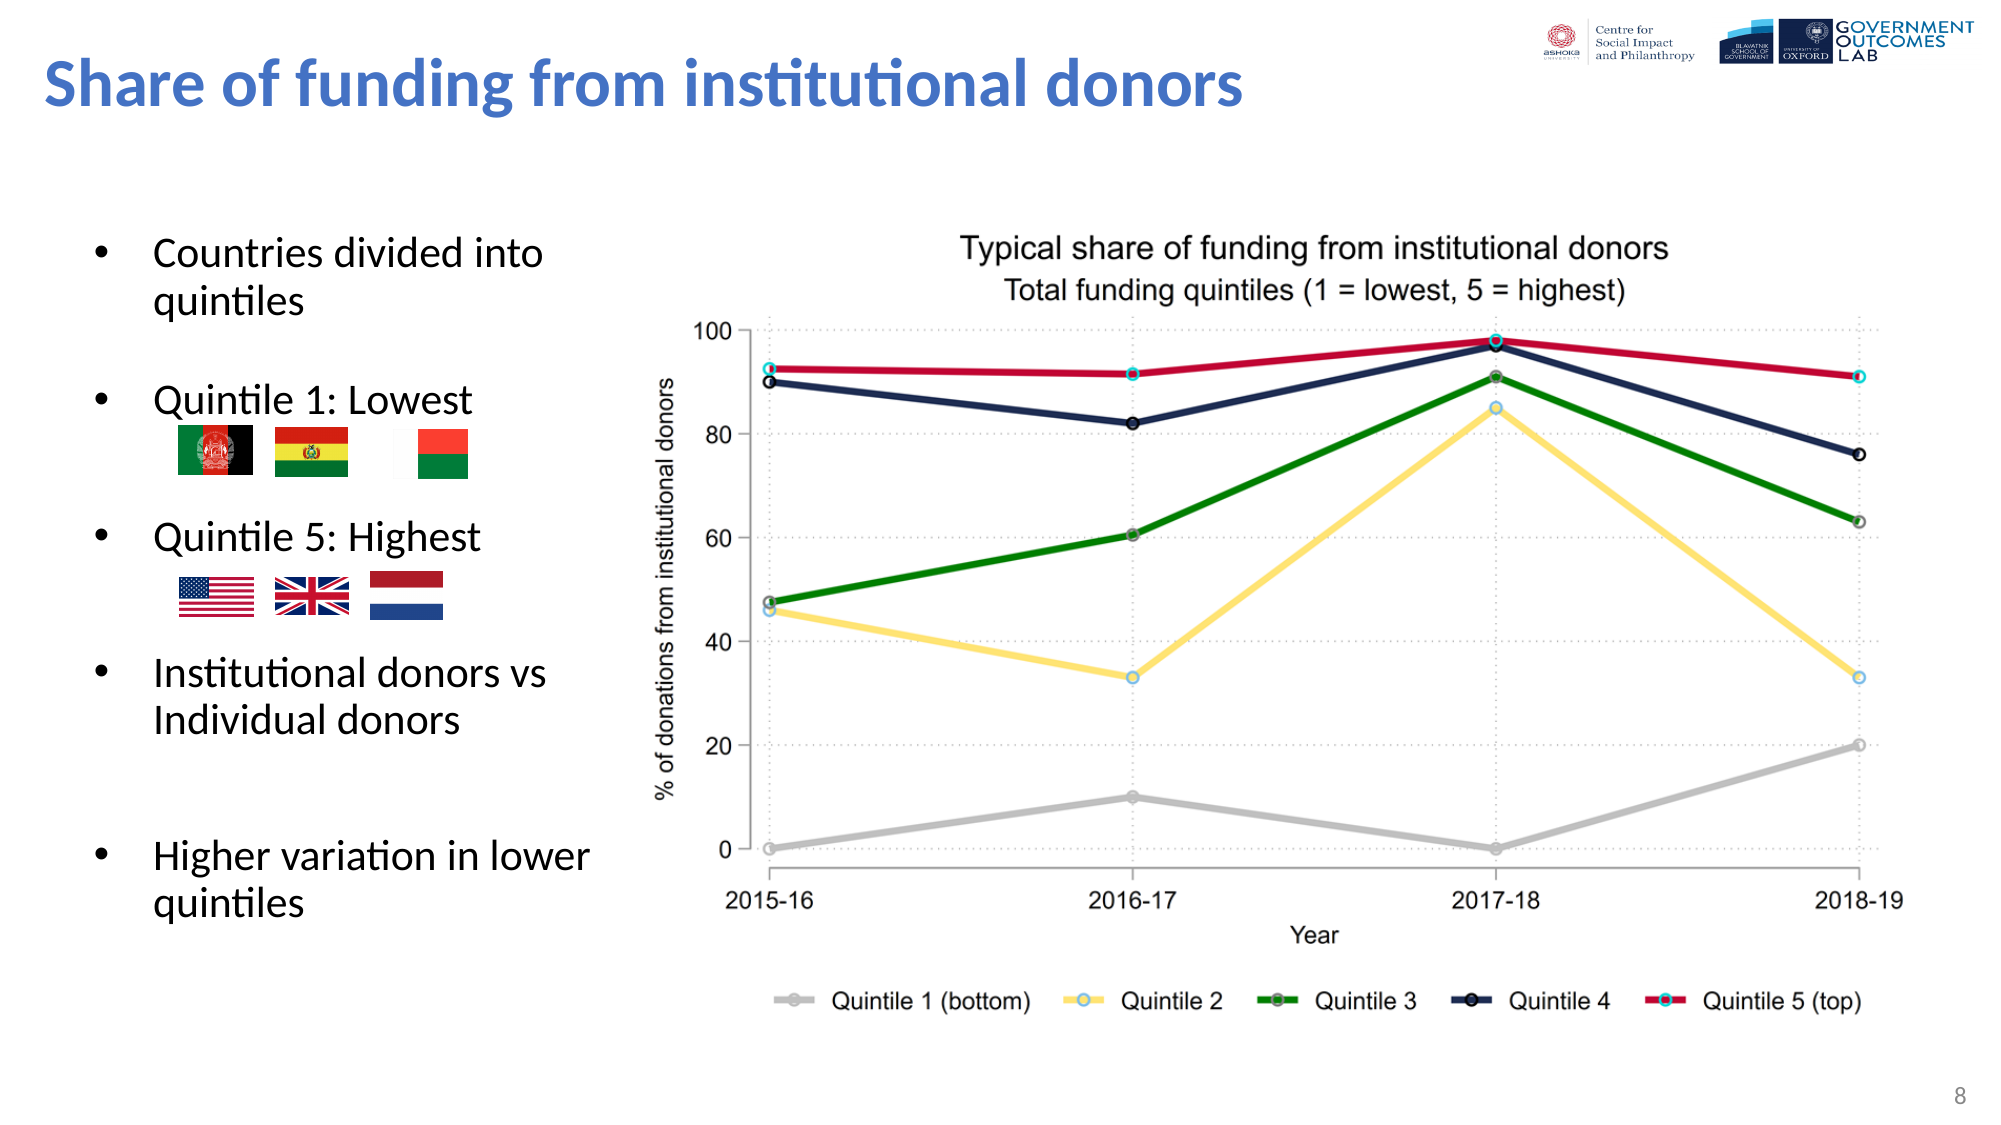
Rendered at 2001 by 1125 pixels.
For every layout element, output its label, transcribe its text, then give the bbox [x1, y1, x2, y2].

picture [606, 196, 1909, 1066]
picture [370, 571, 443, 620]
picture [275, 426, 349, 477]
picture [393, 428, 468, 479]
picture [179, 577, 254, 617]
slide_number ‹#› [1908, 1065, 1982, 1125]
picture [178, 425, 253, 476]
list Countries divided into quintiles Quintile 1: Lowest Quintile 5: Highest Institutional donors vs Individual donors Higher variation in lower quintiles [63, 222, 601, 1053]
picture [1711, 12, 1983, 71]
title Share of funding from institutional donors [29, 33, 1755, 137]
picture [274, 577, 349, 615]
picture [1532, 12, 1703, 71]
